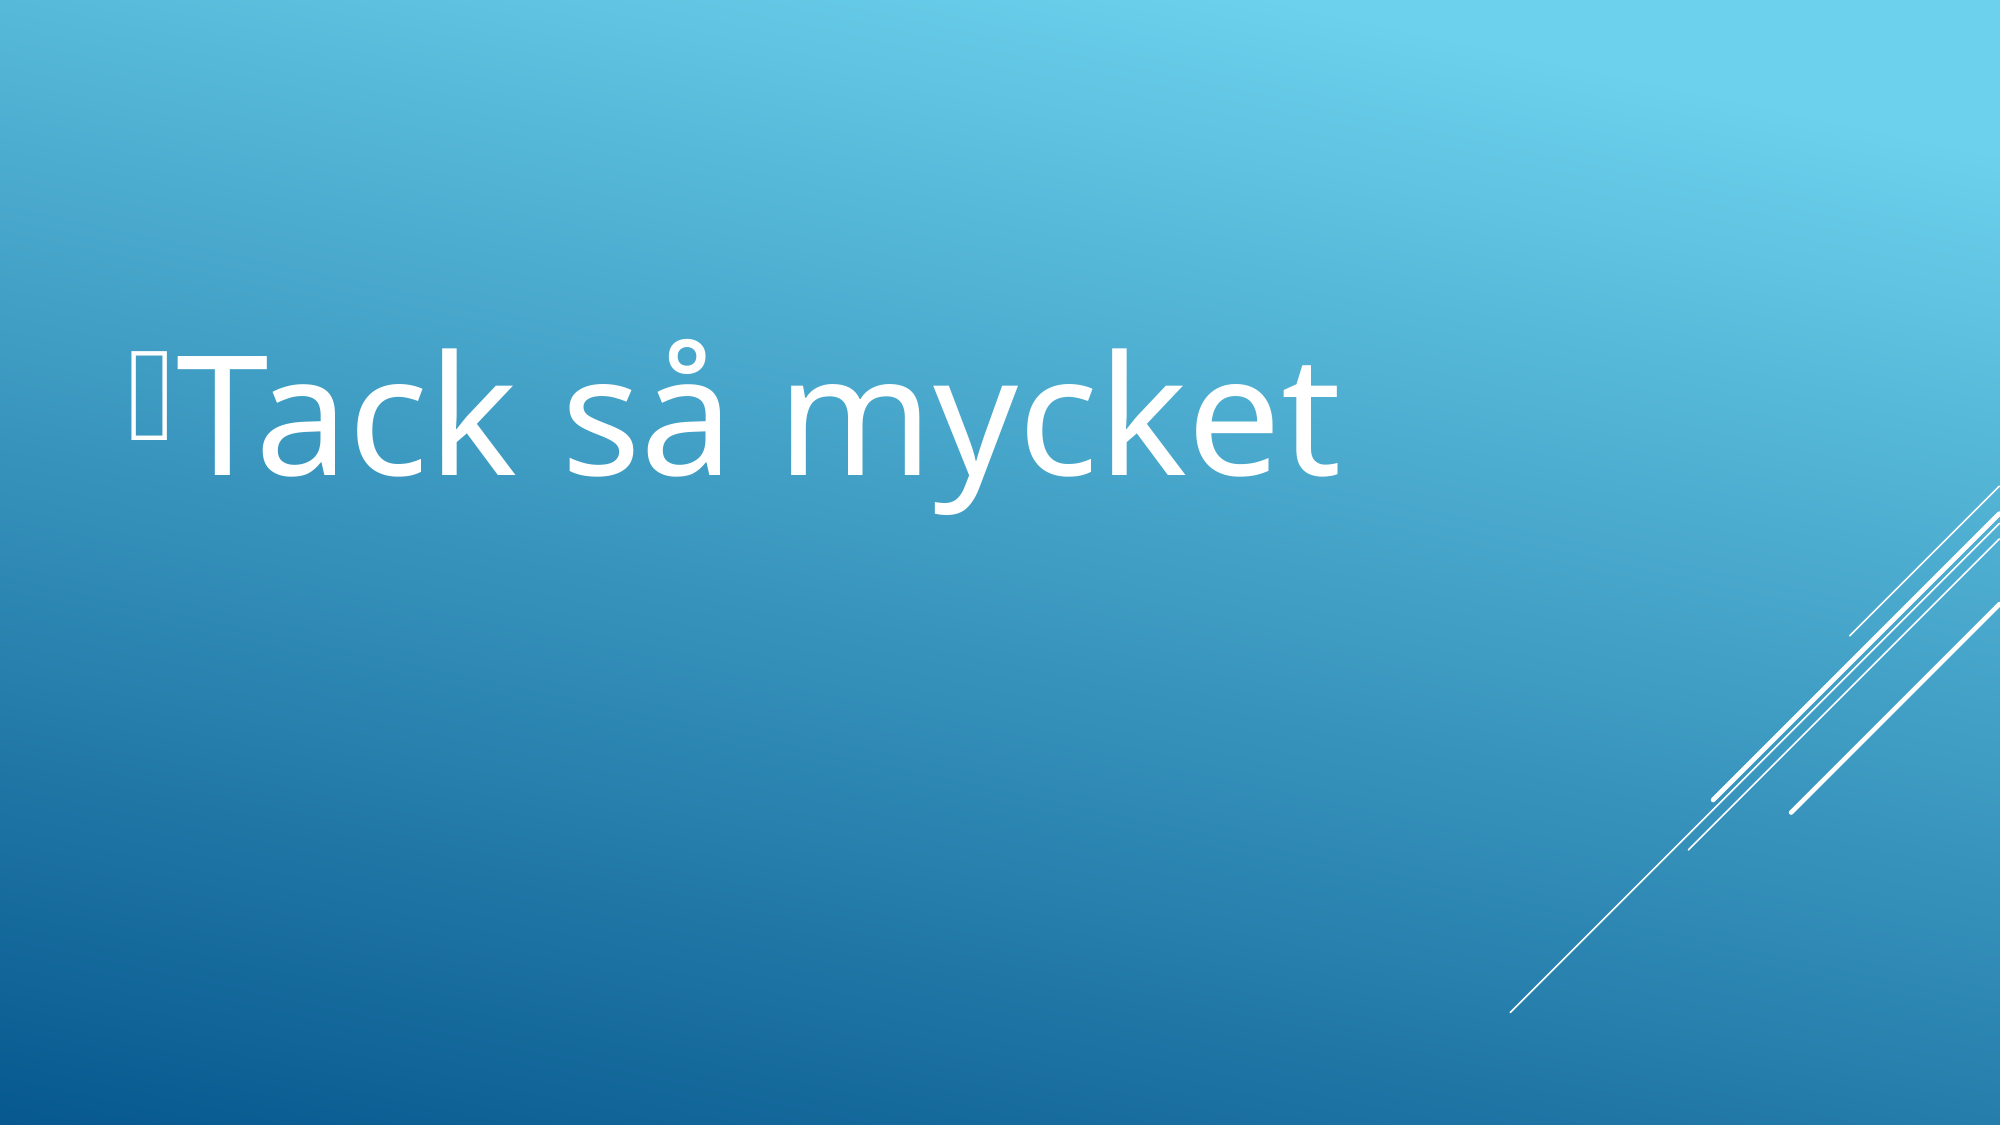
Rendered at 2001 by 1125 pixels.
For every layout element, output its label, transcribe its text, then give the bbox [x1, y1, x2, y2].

list Tack så mycket [112, 112, 1513, 706]
